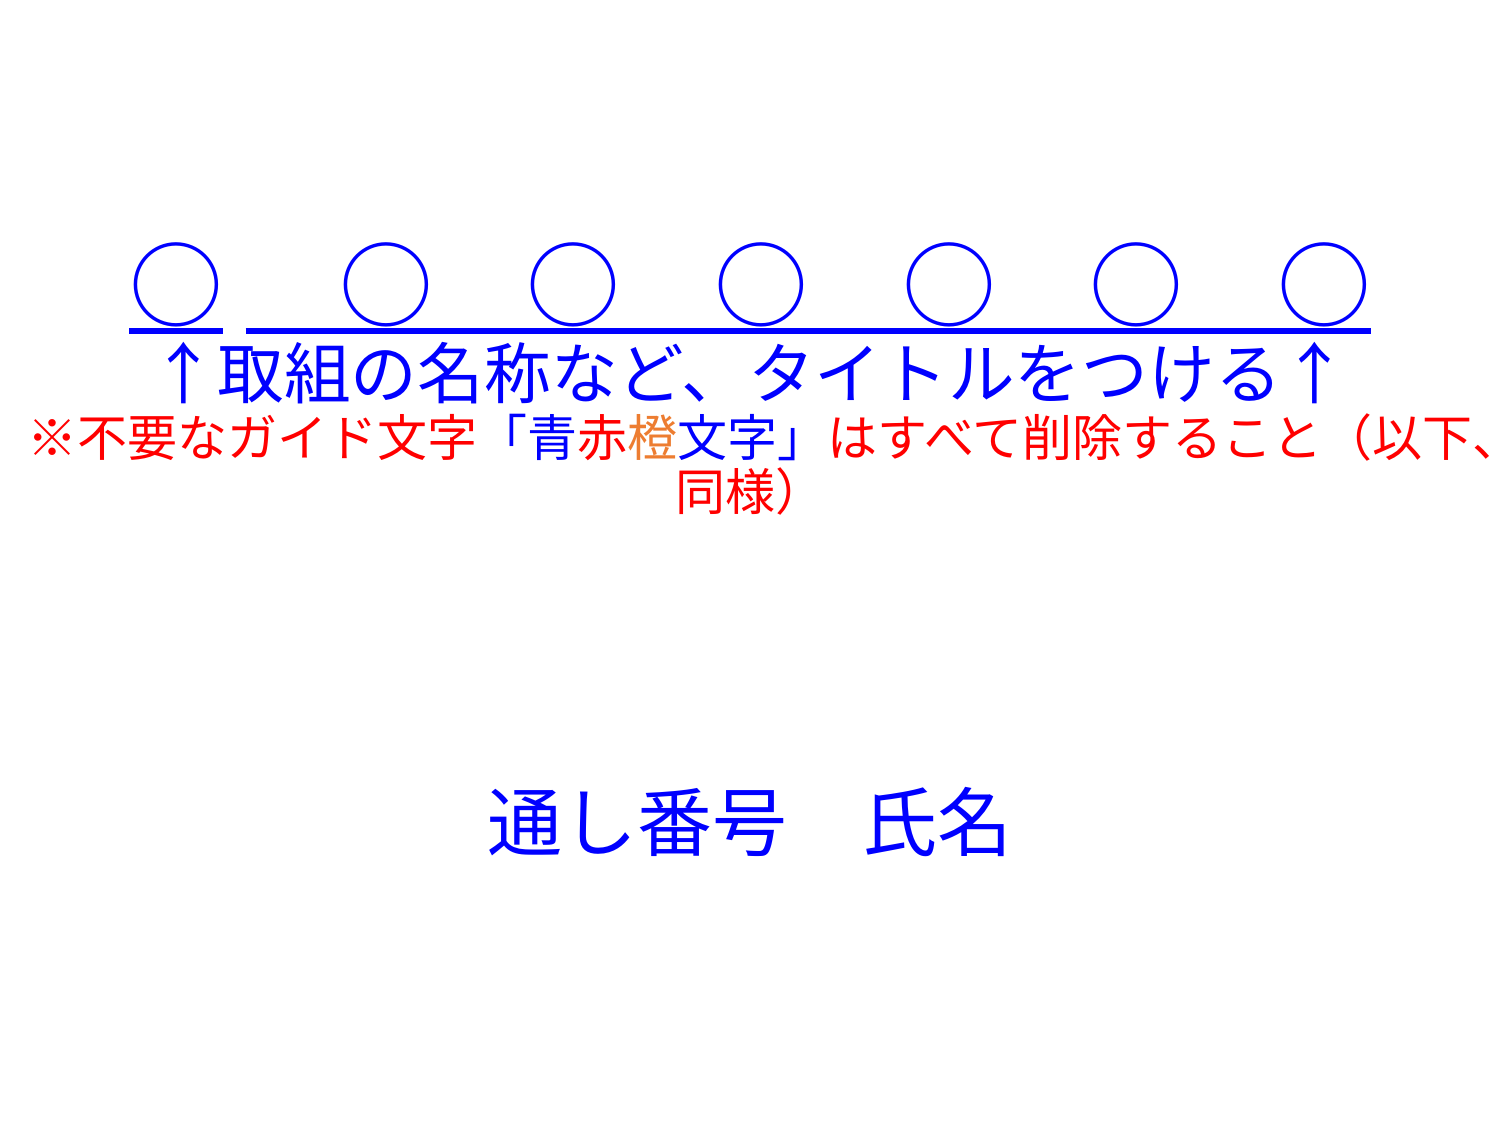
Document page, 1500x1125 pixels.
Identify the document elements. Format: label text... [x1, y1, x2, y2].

title ○ ○ ○ ○ ○ ○ ○ ↑取組の名称など、タイトルをつける↑ ※不要なガイド文字「青赤橙文字」はすべて削除すること（以下、同様） [0, 184, 1500, 577]
subtitle 通し番号 氏名 [187, 690, 1313, 963]
